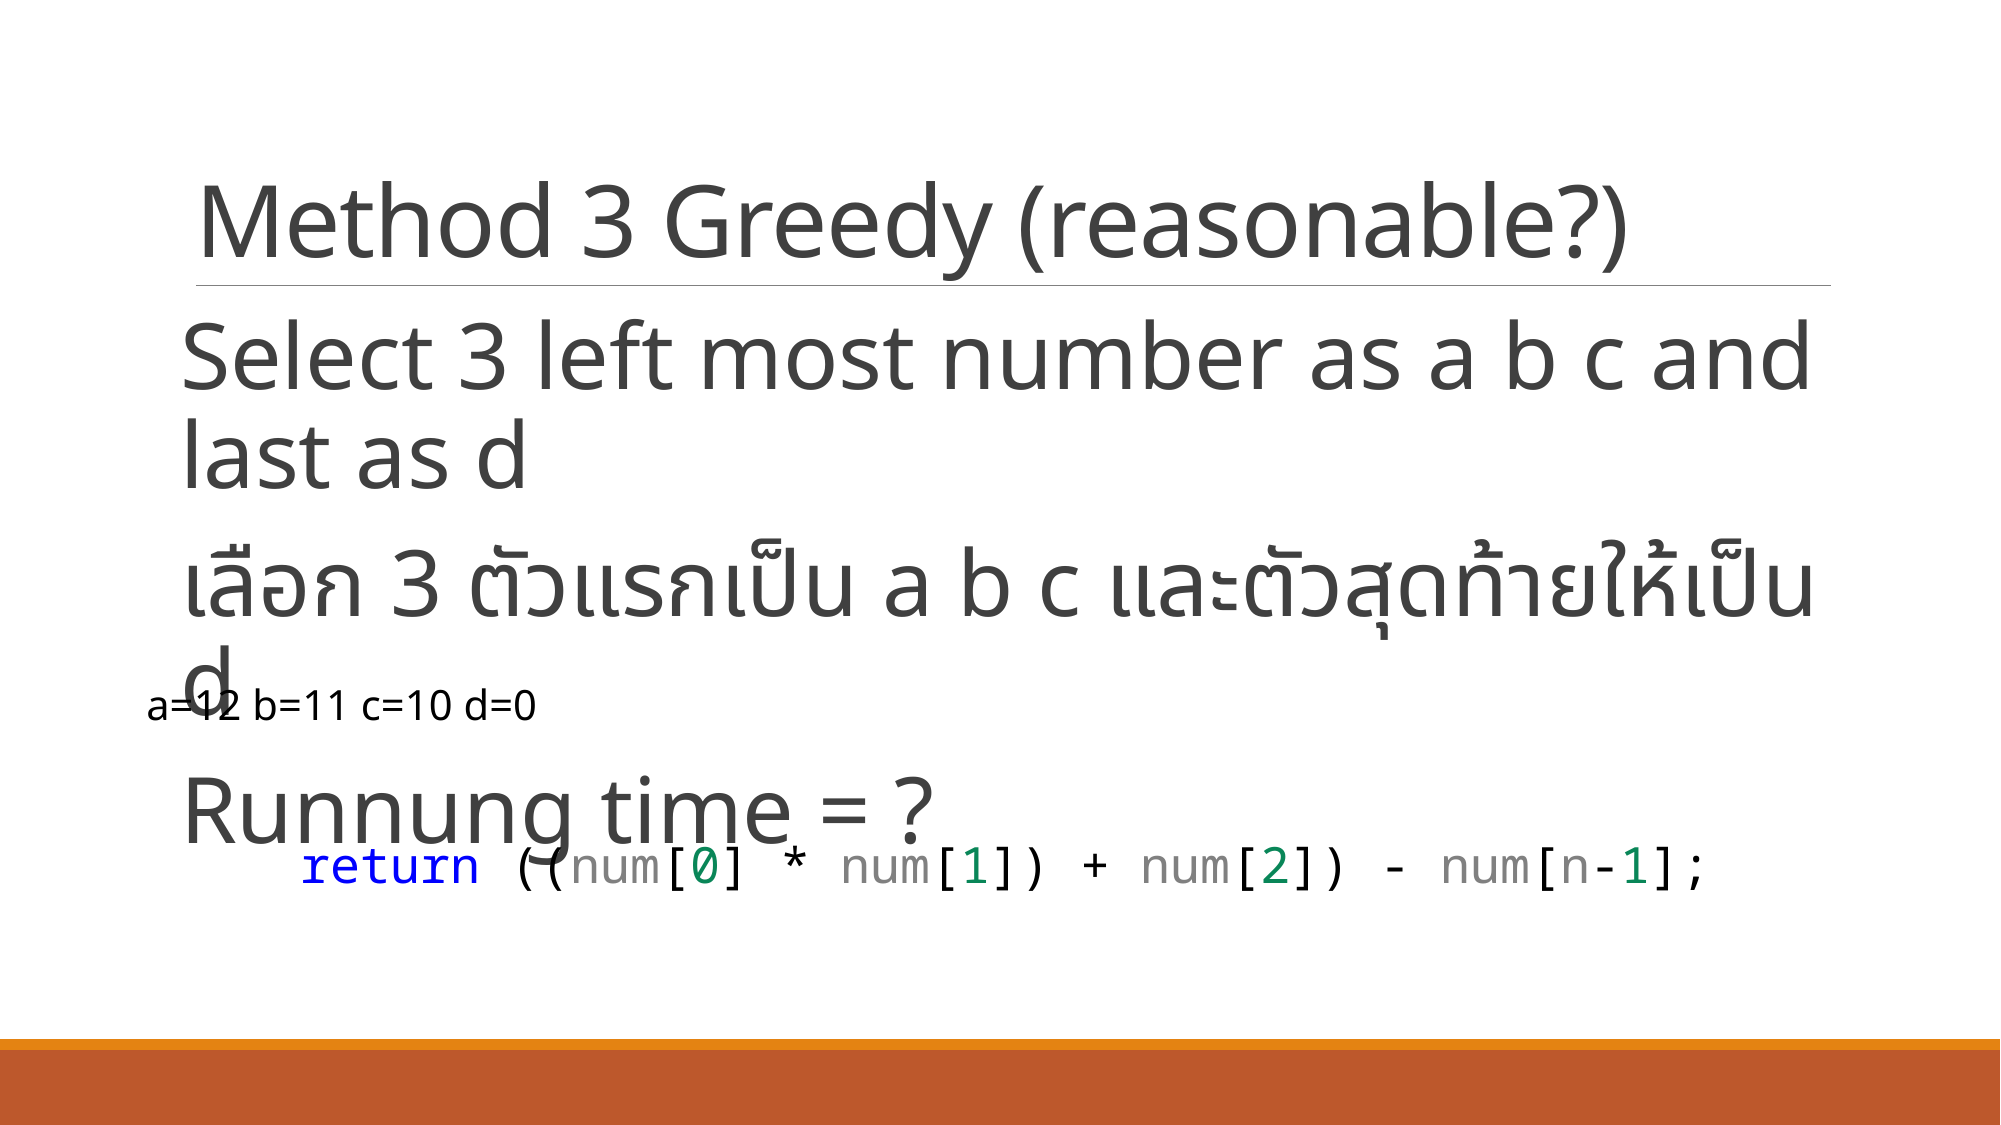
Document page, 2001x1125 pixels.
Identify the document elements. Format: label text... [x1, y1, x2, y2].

title Method 3 Greedy (reasonable?) [180, 47, 1830, 285]
text_box a=12 b=11 c=10 d=0 [131, 670, 553, 736]
list Select 3 left most number as a b c and last as d เลือก 3 ตัวแรกเป็น a b c และตัวสุดท้ายให้เป็น d Runnung time = ? [180, 302, 1830, 963]
text_box return ((num[0] * num[1]) + num[2]) - num[n-1]; [285, 826, 1725, 962]
